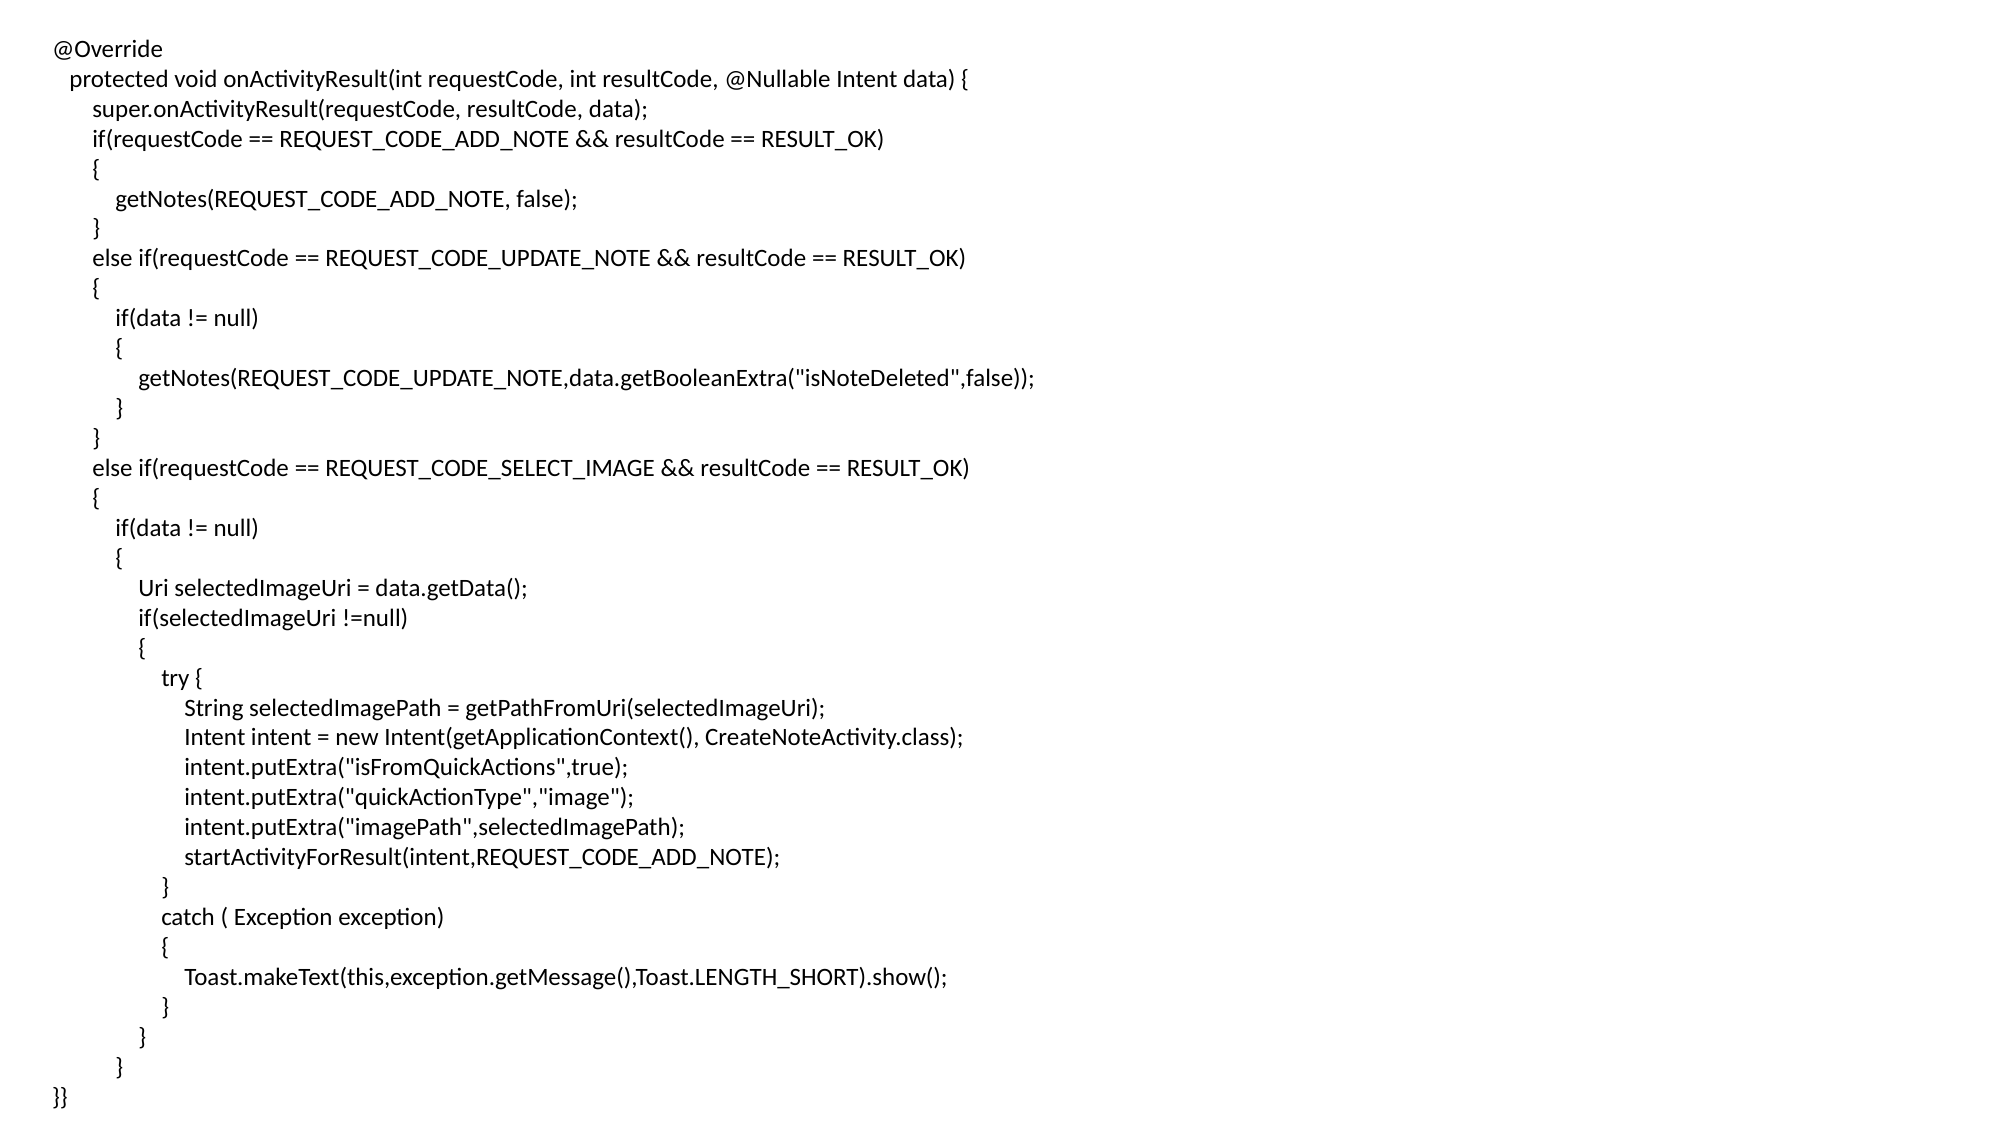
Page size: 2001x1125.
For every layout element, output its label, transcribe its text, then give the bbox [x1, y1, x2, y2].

text_box @Override protected void onActivityResult(int requestCode, int resultCode, @Nullable Intent data) { super.onActivityResult(requestCode, resultCode, data); if(requestCode == REQUEST_CODE_ADD_NOTE && resultCode == RESULT_OK) { getNotes(REQUEST_CODE_ADD_NOTE, false); } else if(requestCode == REQUEST_CODE_UPDATE_NOTE && resultCode == RESULT_OK) { if(data != null) { getNotes(REQUEST_CODE_UPDATE_NOTE,data.getBooleanExtra("isNoteDeleted",false)); } } else if(requestCode == REQUEST_CODE_SELECT_IMAGE && resultCode == RESULT_OK) { if(data != null) { Uri selectedImageUri = data.getData(); if(selectedImageUri !=null) { try { String selectedImagePath = getPathFromUri(selectedImageUri); Intent intent = new Intent(getApplicationContext(), CreateNoteActivity.class); intent.putExtra("isFromQuickActions",true); intent.putExtra("quickActionType","image"); intent.putExtra("imagePath",selectedImagePath); startActivityForResult(intent,REQUEST_CODE_ADD_NOTE); } catch ( Exception exception) { Toast.makeText(this,exception.getMessage(),Toast.LENGTH_SHORT).show(); } } } }} [31, 24, 1967, 1118]
